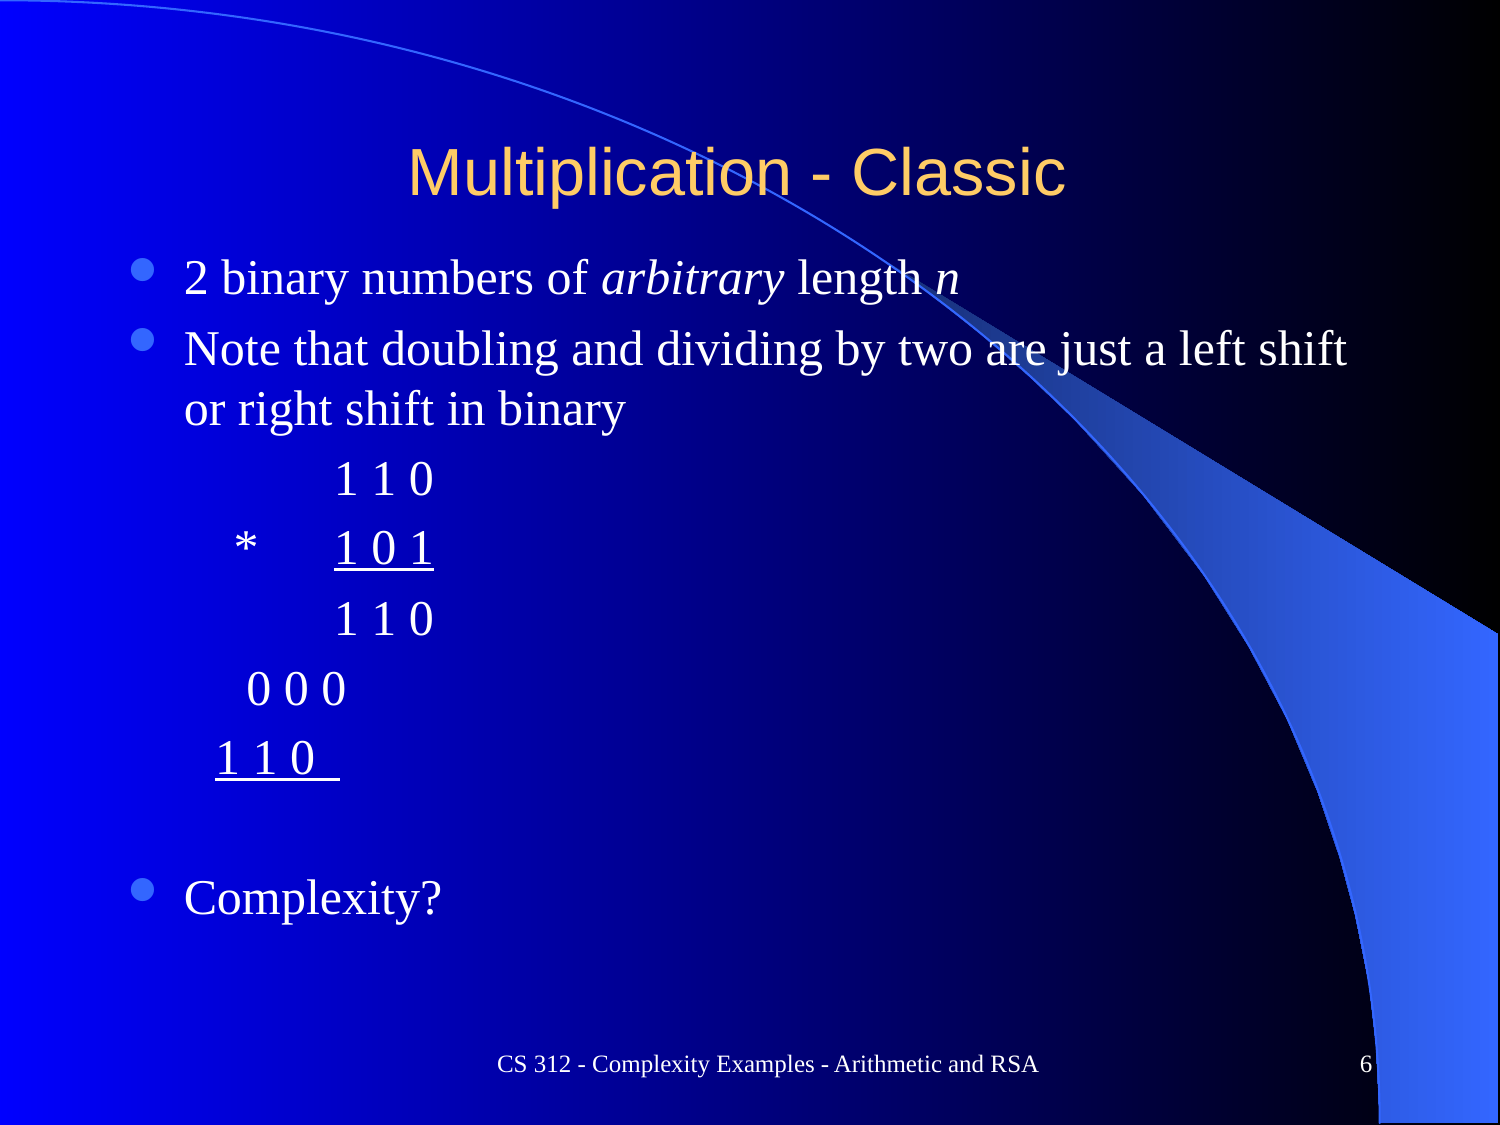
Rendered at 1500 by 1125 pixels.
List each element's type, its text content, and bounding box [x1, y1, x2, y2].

slide_number 6 [1074, 1024, 1388, 1101]
footer CS 312 - Complexity Examples - Arithmetic and RSA [474, 1024, 1063, 1101]
list 2 binary numbers of arbitrary length n Note that doubling and dividing by two are just a left shift or right shift in binary 1 1 0 * 1 0 1 1 1 0 0 0 0 1 1 0 Complexity? [112, 237, 1388, 963]
title Multiplication - Classic [99, 99, 1376, 238]
